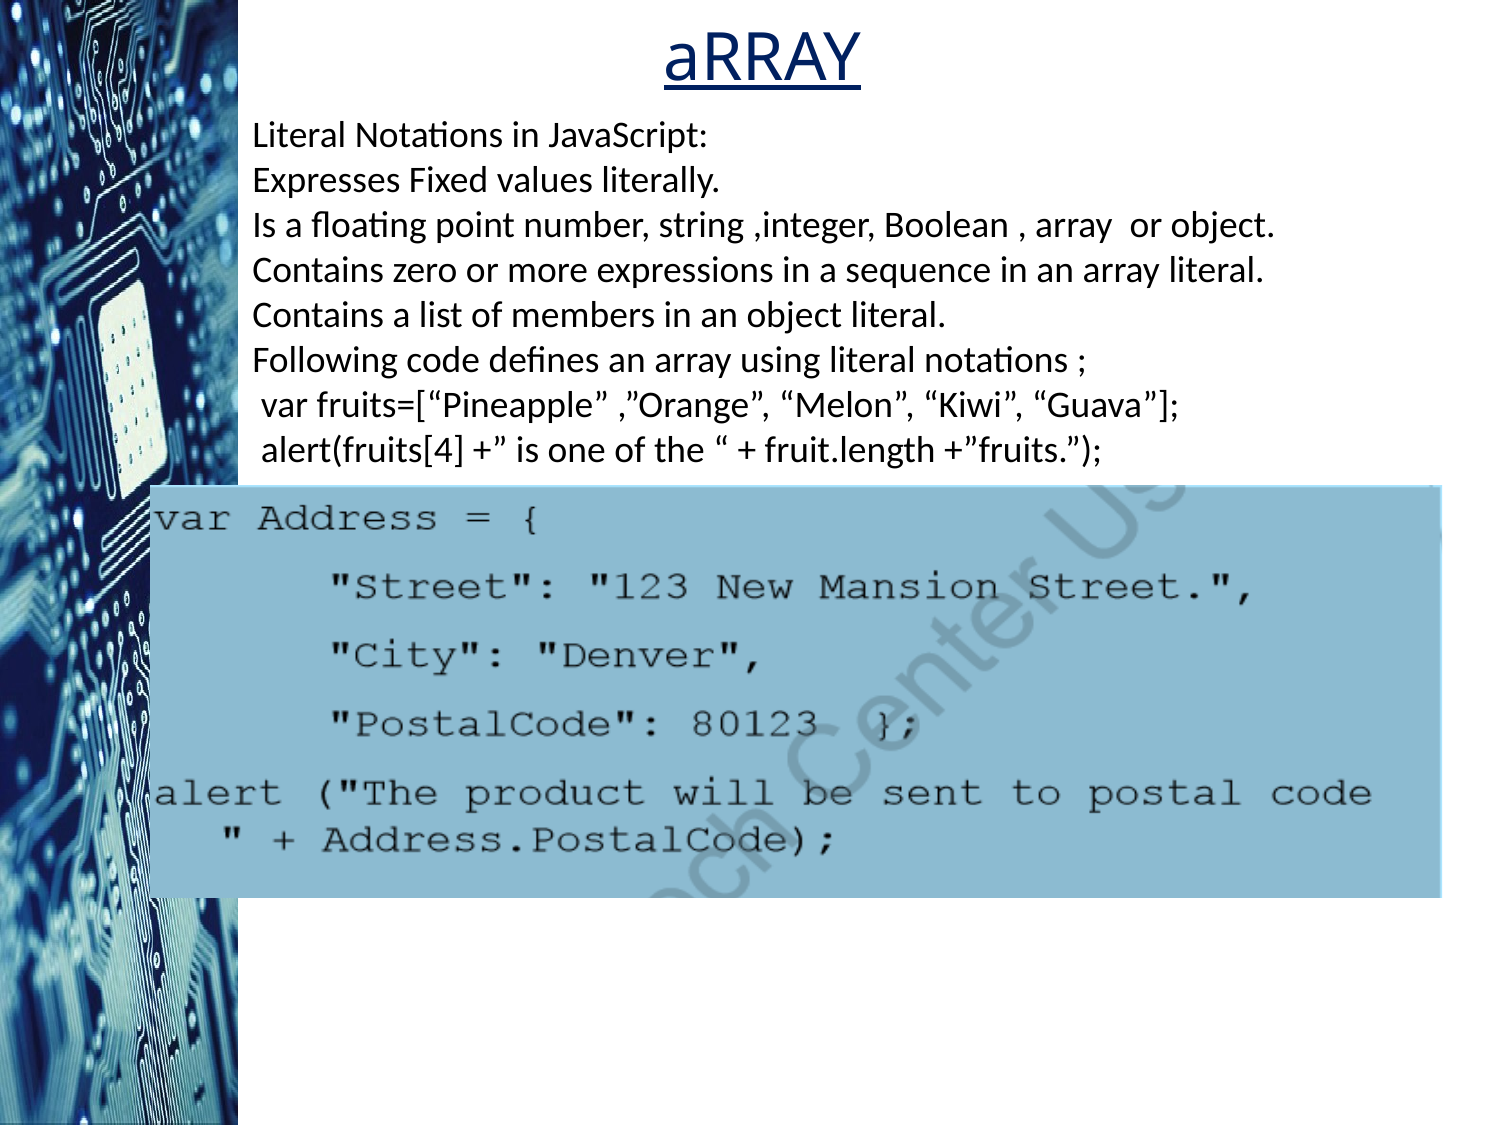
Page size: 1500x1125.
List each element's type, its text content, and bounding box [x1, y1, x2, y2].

text_box aRRAY [387, 6, 1138, 101]
text_box Literal Notations in JavaScript: Expresses Fixed values literally. Is a floating point number, string ,integer, Boolean , array or object. Contains zero or more expressions in a sequence in an array literal. Contains a list of members in an object literal. Following code defines an array using literal notations ; var fruits=[“Pineapple” ,”Orange”, “Melon”, “Kiwi”, “Guava”]; alert(fruits[4] +” is one of the “ + fruit.length +”fruits.”); [237, 102, 1463, 478]
picture [0, 0, 1443, 1125]
